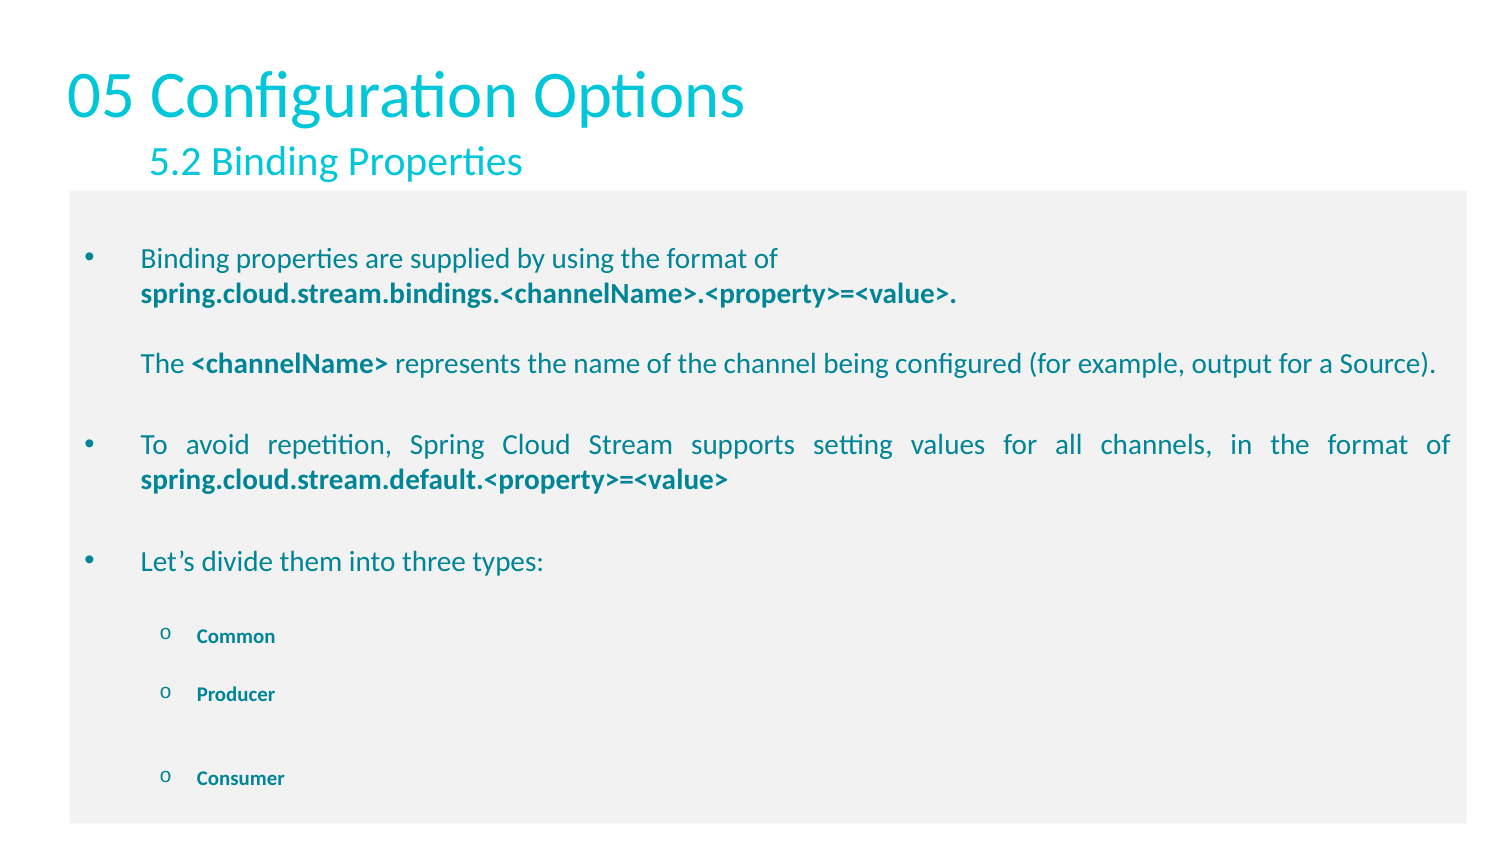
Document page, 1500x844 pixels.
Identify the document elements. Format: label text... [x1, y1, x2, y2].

title 05 Configuration Options [53, 43, 1347, 127]
list Binding properties are supplied by using the format of spring.cloud.stream.bindings.<channelName>.<property>=<value>. The <channelName> represents the name of the channel being configured (for example, output for a Source). To avoid repetition, Spring Cloud Stream supports setting values for all channels, in the format of spring.cloud.stream.default.<property>=<value> Let’s divide them into three types: Common Producer Consumer [69, 190, 1467, 824]
list 5.2 Binding Properties [133, 126, 1211, 191]
